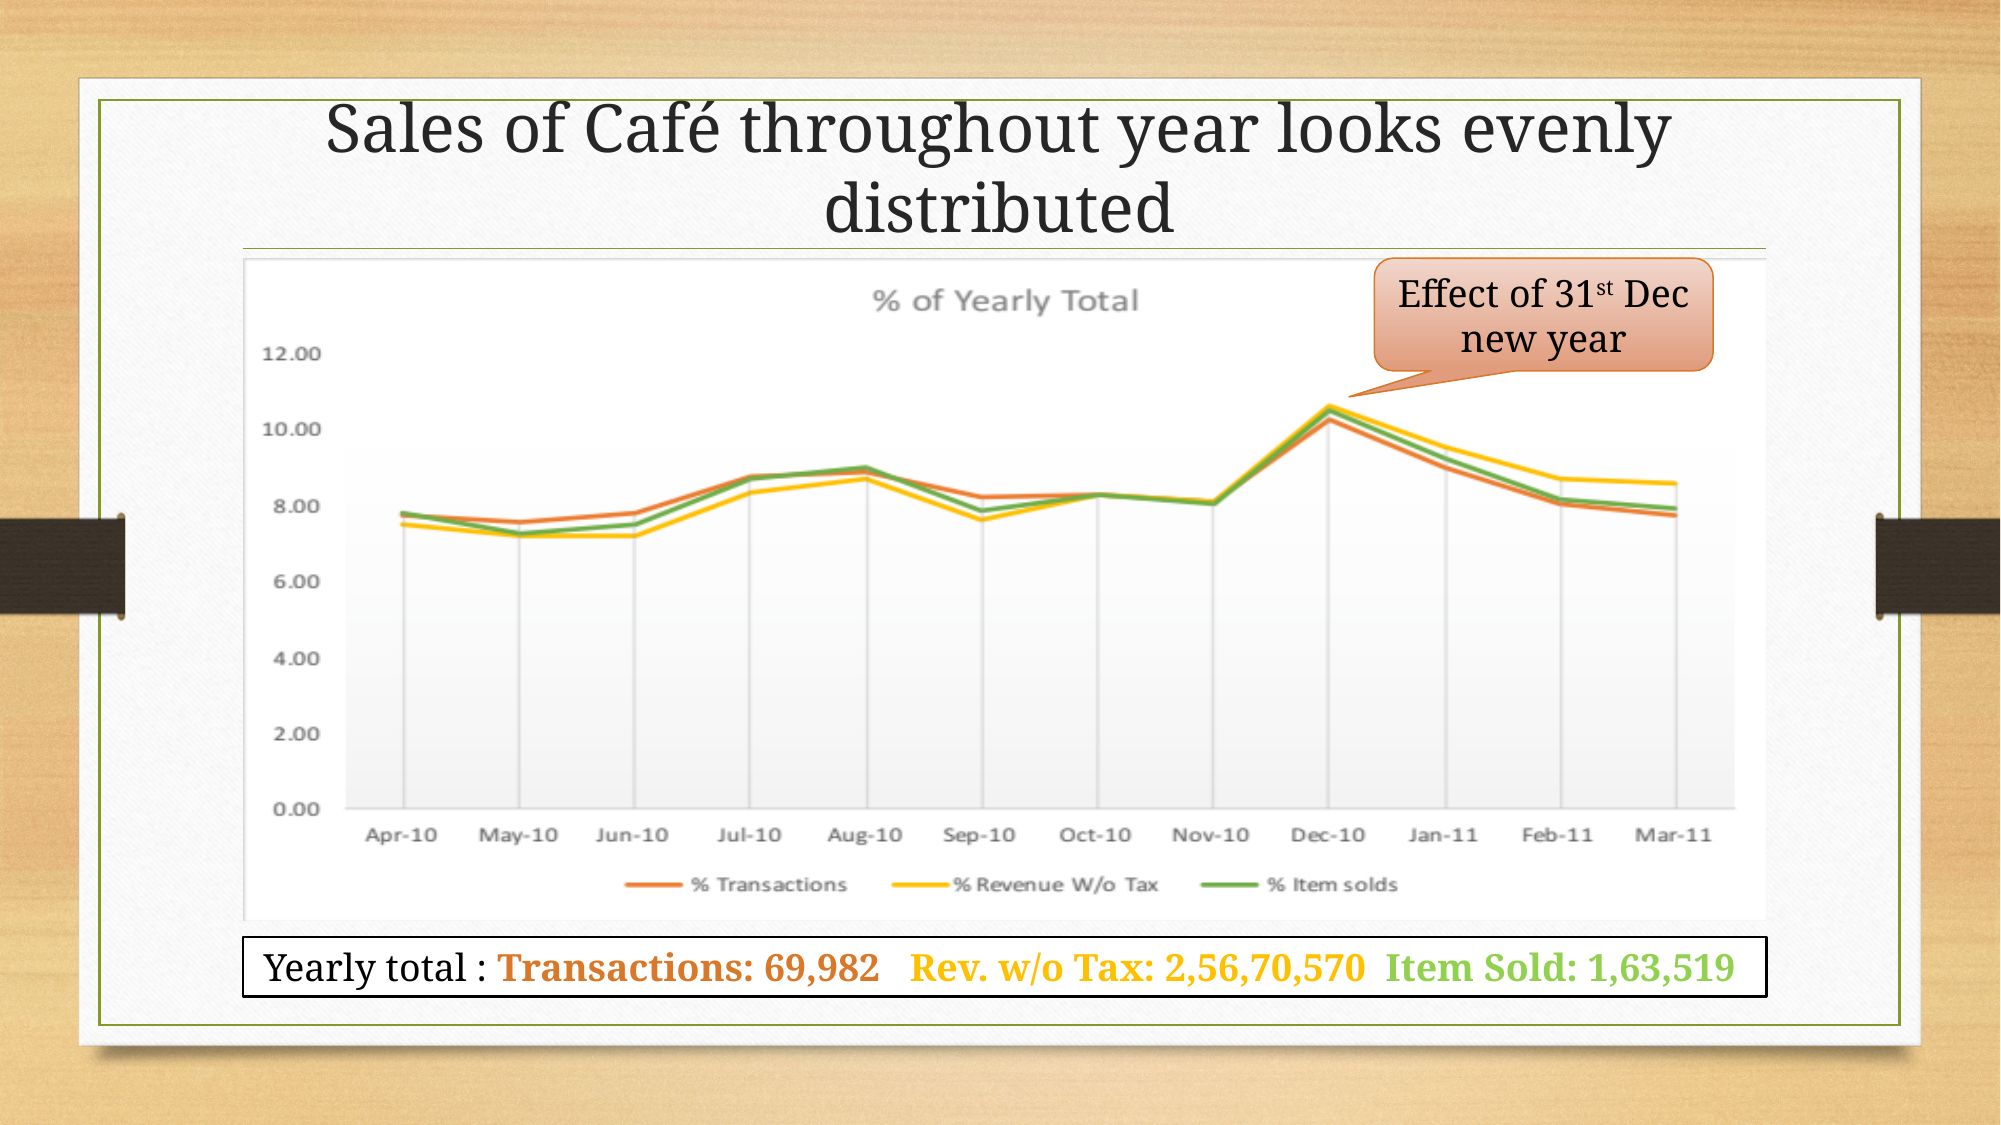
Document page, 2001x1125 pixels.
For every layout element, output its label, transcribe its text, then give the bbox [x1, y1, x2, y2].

list [139, 281, 1873, 1001]
text_box Yearly total : Transactions: 69,982 Rev. w/o Tax: 2,56,70,570 Item Sold: 1,63,519 [242, 936, 1768, 998]
picture [0, 0, 2001, 1125]
title Sales of Café throughout year looks evenly distributed [212, 36, 1788, 281]
